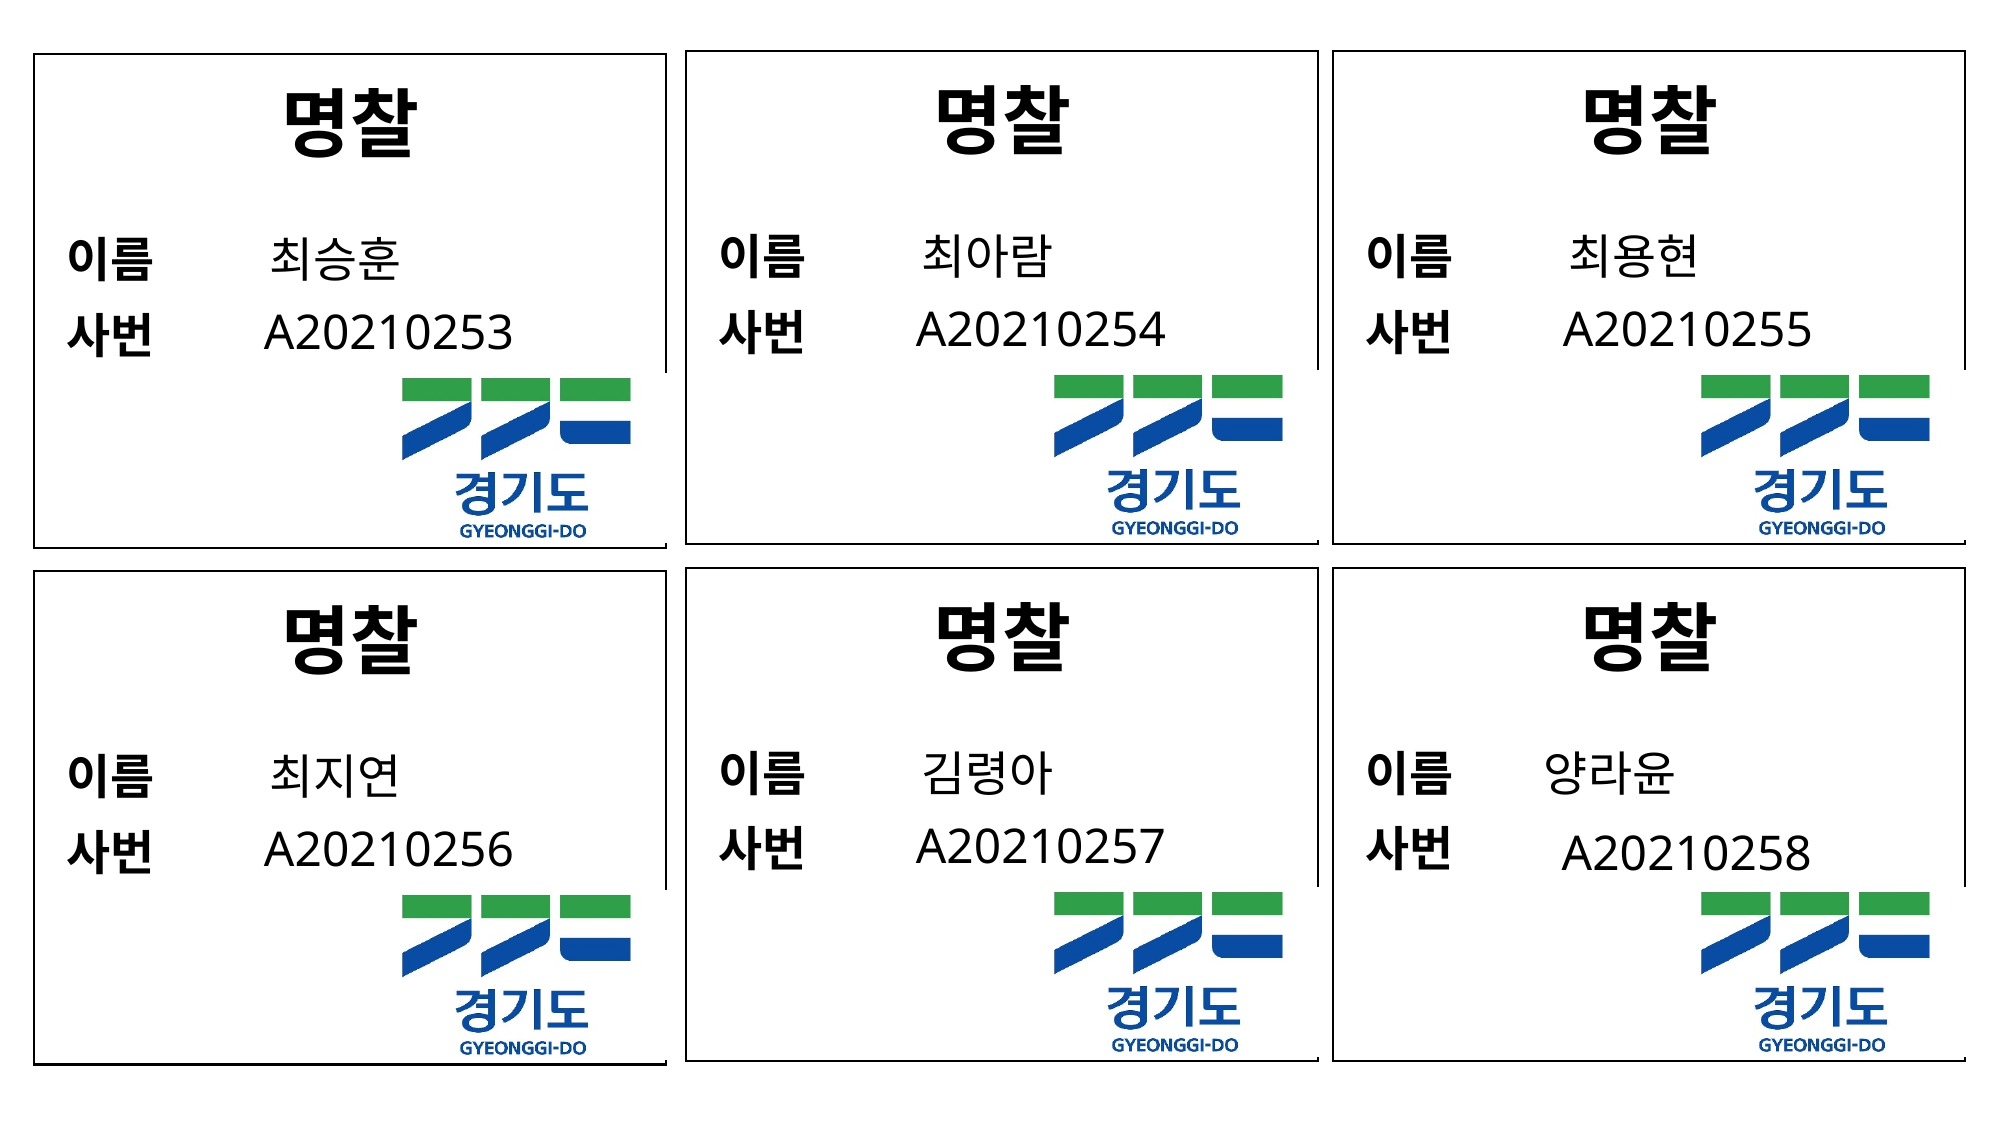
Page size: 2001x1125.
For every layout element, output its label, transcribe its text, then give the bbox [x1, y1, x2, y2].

text_box 양라윤 [1529, 735, 1692, 808]
text_box 사번 [52, 814, 231, 887]
text_box 명찰 [918, 66, 1087, 171]
text_box 이름 [703, 735, 883, 808]
text_box [1332, 567, 1966, 1062]
text_box 이름 [1351, 735, 1529, 808]
text_box 명찰 [918, 583, 1087, 688]
text_box 김령아 [906, 735, 1069, 808]
text_box 사번 [703, 811, 883, 884]
text_box A20210256 [249, 811, 685, 884]
text_box 최아람 [906, 218, 1069, 291]
text_box 명찰 [266, 586, 435, 692]
text_box 사번 [1351, 811, 1530, 884]
text_box 이름 [703, 218, 883, 292]
text_box [685, 50, 1319, 545]
text_box [33, 53, 667, 549]
text_box 최지연 [254, 738, 417, 811]
text_box 최용현 [1553, 218, 1716, 291]
picture [1019, 887, 1319, 1057]
text_box [1332, 50, 1966, 545]
picture [367, 373, 667, 543]
text_box 명찰 [1565, 583, 1734, 688]
text_box 명찰 [1565, 66, 1734, 171]
text_box 이름 [52, 738, 231, 812]
picture [1019, 370, 1319, 540]
picture [1666, 370, 1966, 540]
text_box A20210253 [249, 294, 685, 367]
text_box [33, 570, 667, 1066]
text_box 사번 [703, 294, 883, 367]
text_box A20210254 [901, 291, 1332, 364]
text_box A20210258 [1546, 814, 2000, 887]
text_box [685, 567, 1319, 1062]
text_box 이름 [52, 222, 231, 295]
text_box A20210257 [901, 808, 1332, 881]
picture [1666, 887, 1966, 1057]
text_box A20210255 [1548, 291, 2000, 364]
text_box 사번 [1351, 294, 1530, 367]
text_box 명찰 [266, 69, 435, 175]
text_box 사번 [52, 297, 231, 370]
picture [367, 890, 667, 1060]
text_box 최승훈 [254, 222, 417, 294]
text_box 이름 [1351, 218, 1530, 292]
